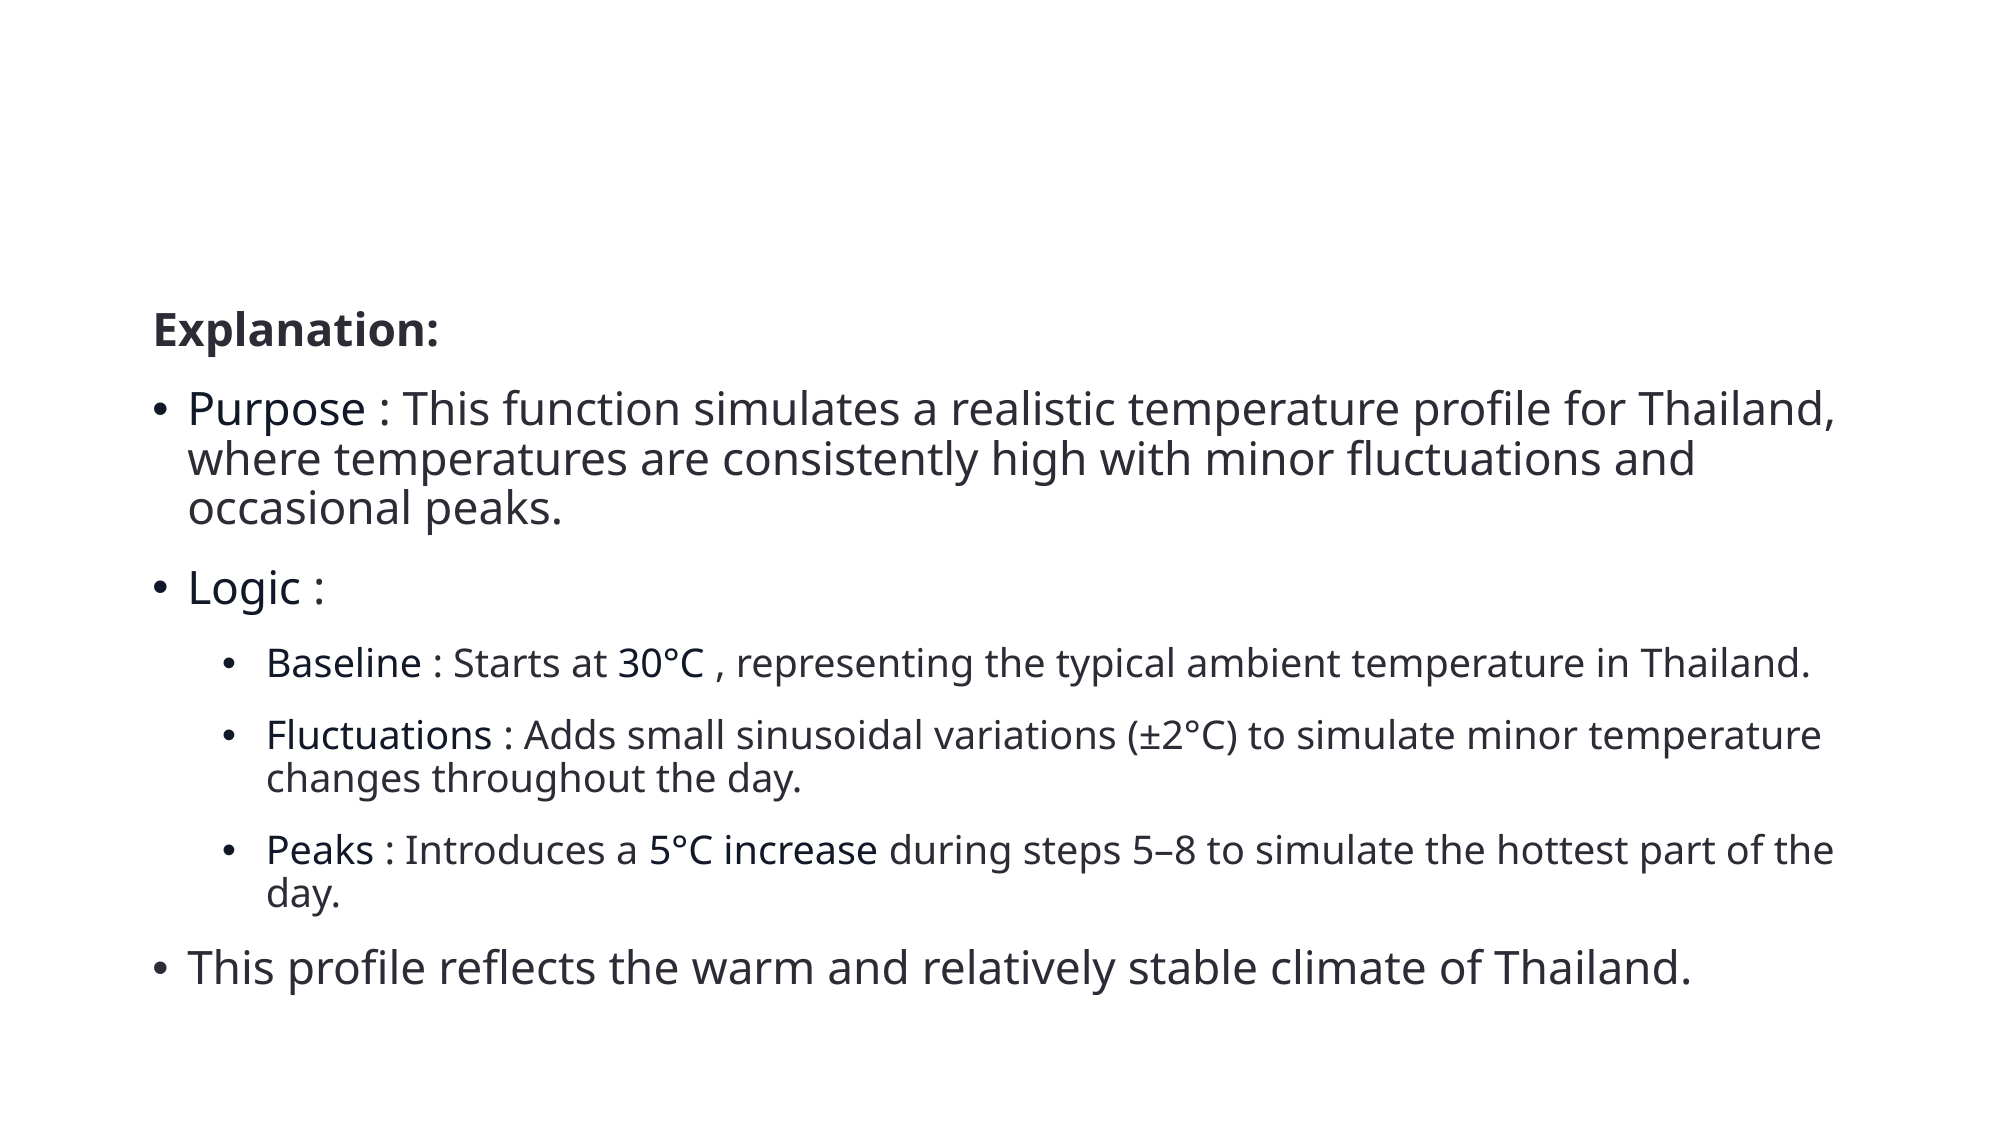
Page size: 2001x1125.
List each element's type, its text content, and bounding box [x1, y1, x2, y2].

list Explanation: Purpose : This function simulates a realistic temperature profile for Thailand, where temperatures are consistently high with minor fluctuations and occasional peaks. Logic : Baseline : Starts at 30°C , representing the typical ambient temperature in Thailand. Fluctuations : Adds small sinusoidal variations (±2°C) to simulate minor temperature changes throughout the day. Peaks : Introduces a 5°C increase during steps 5–8 to simulate the hottest part of the day. This profile reflects the warm and relatively stable climate of Thailand. [137, 299, 1863, 1014]
